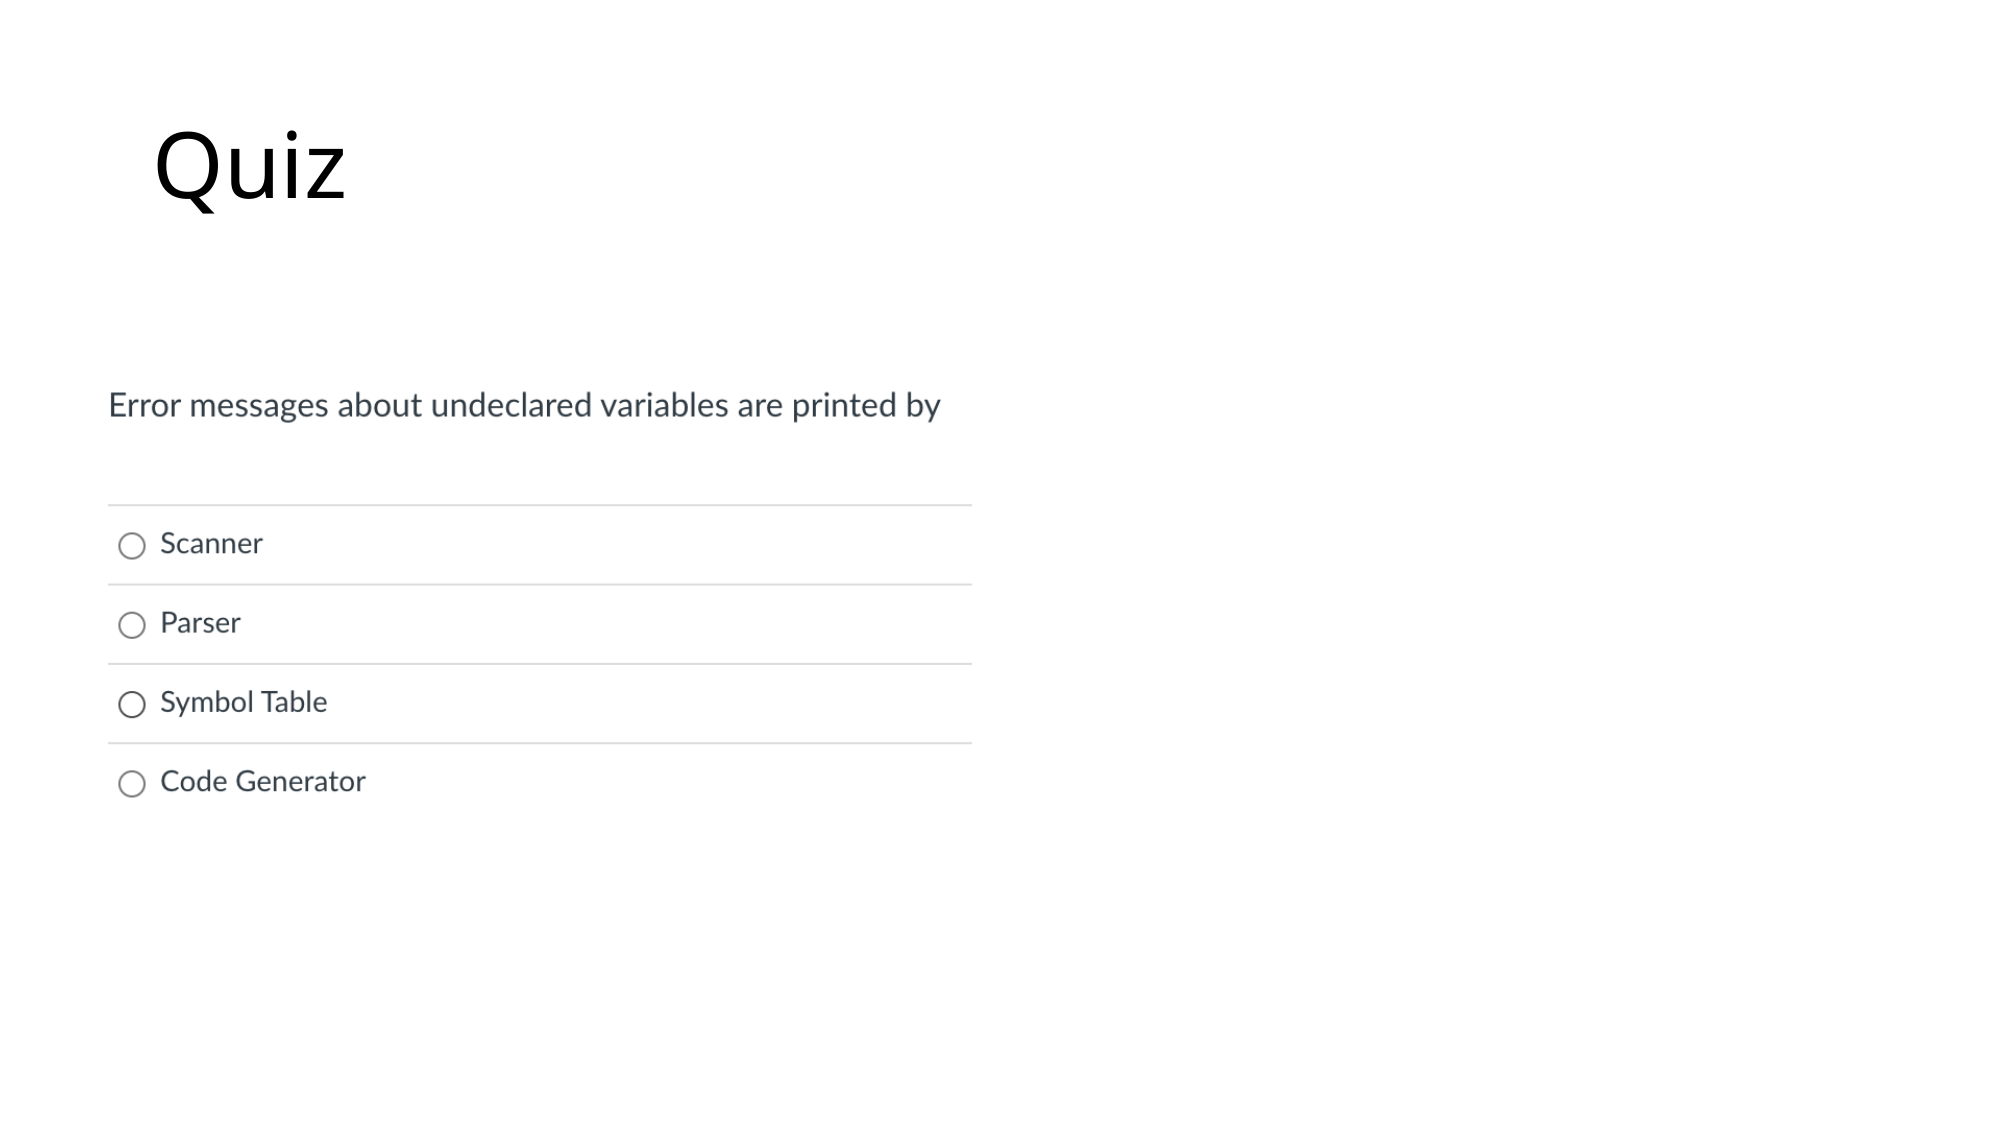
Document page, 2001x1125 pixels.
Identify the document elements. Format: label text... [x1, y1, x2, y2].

picture [83, 332, 973, 833]
title Quiz [137, 59, 1863, 278]
